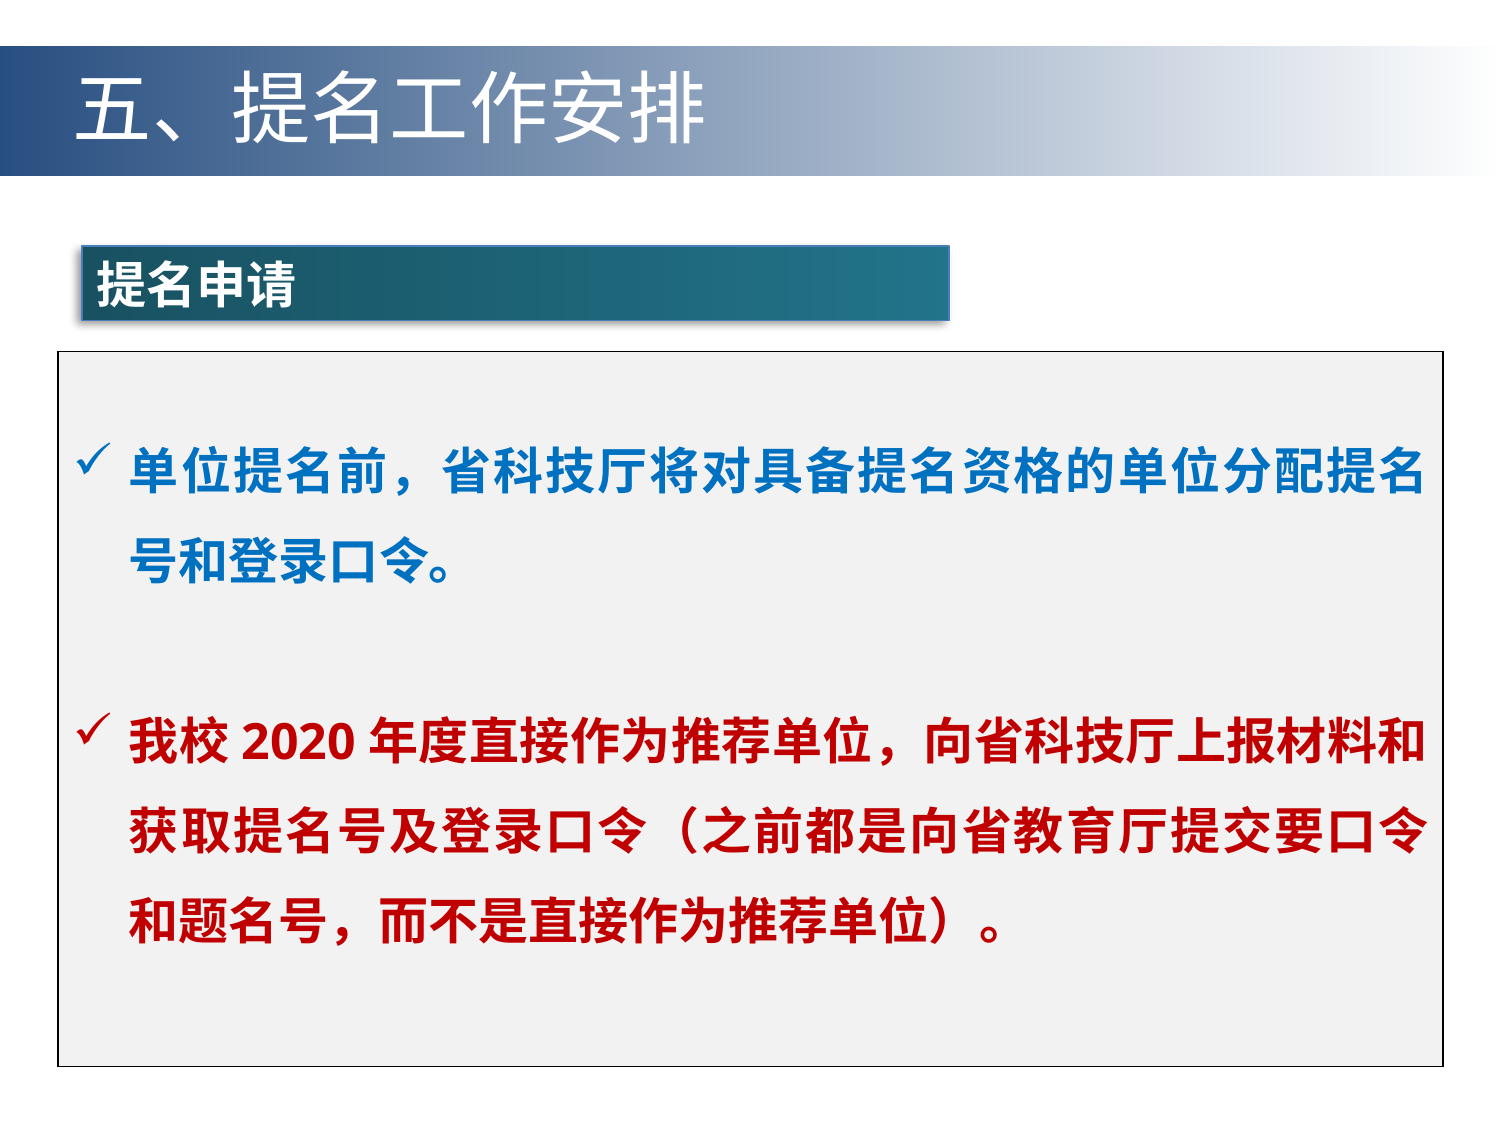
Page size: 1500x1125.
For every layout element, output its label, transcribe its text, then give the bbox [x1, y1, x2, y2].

text_box 提名申请 [81, 245, 950, 321]
subtitle 五、提名工作安排 [0, 45, 1500, 178]
text_box 单位提名前，省科技厅将对具备提名资格的单位分配提名号和登录口令。 我校2020年度直接作为推荐单位，向省科技厅上报材料和获取提名号及登录口令（之前都是向省教育厅提交要口令和题名号，而不是直接作为推荐单位）。 [57, 351, 1444, 1067]
